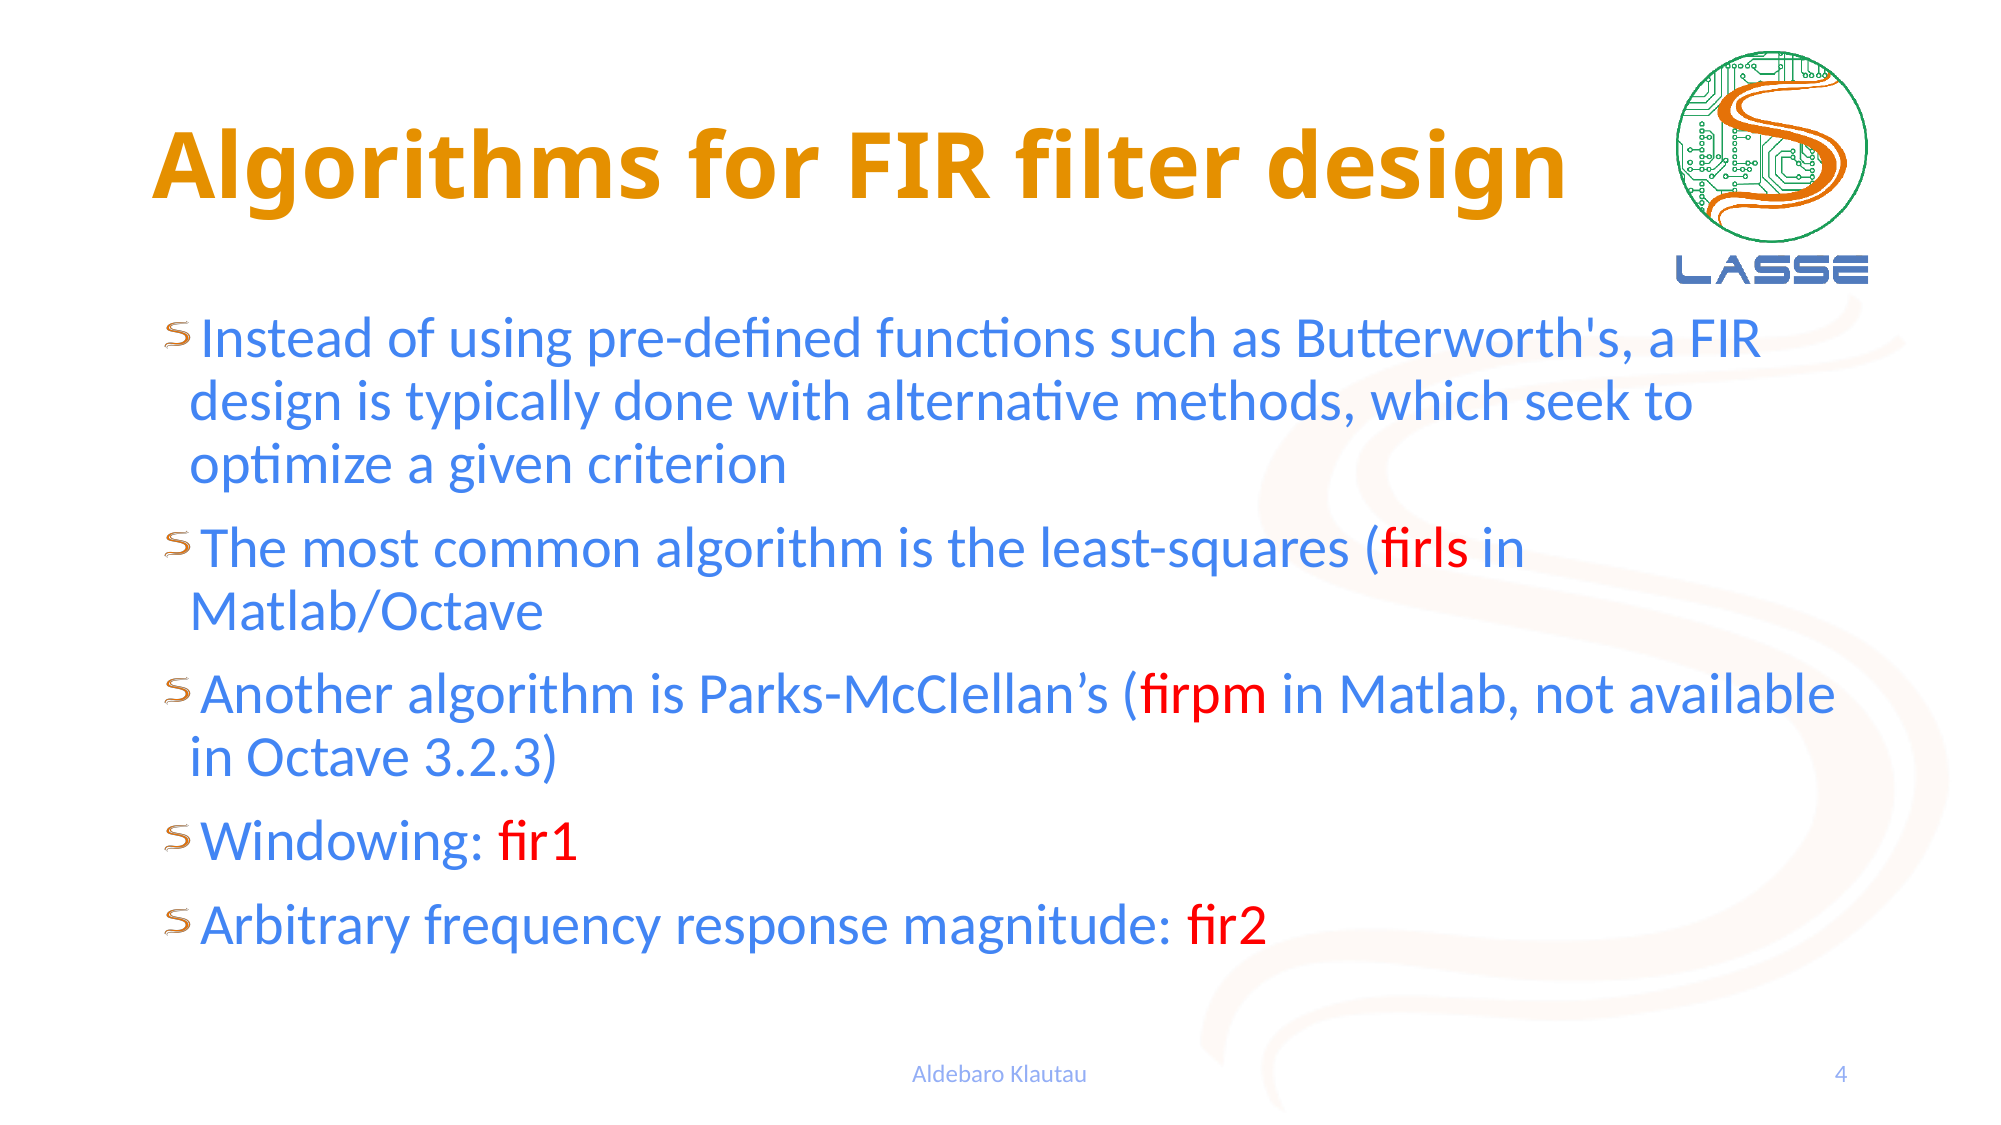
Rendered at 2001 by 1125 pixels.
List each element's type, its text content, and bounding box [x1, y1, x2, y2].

picture [152, 901, 194, 943]
picture [152, 670, 194, 712]
title Algorithms for FIR filter design [137, 59, 1638, 278]
slide_number 4 [1412, 1042, 1863, 1103]
picture [152, 314, 194, 356]
picture [152, 817, 194, 859]
picture [1051, 15, 2001, 1125]
list Instead of using pre-defined functions such as Butterworth's, a FIR design is typically done with alternative methods, which seek to optimize a given criterion The most common algorithm is the least-squares (firls in Matlab/Octave Another algorithm is Parks-McClellan’s (firpm in Matlab, not available in Octave 3.2.3) Windowing: fir1 Arbitrary frequency response magnitude: fir2 [137, 299, 1863, 1014]
picture [152, 524, 194, 565]
footer Aldebaro Klautau [662, 1042, 1338, 1103]
